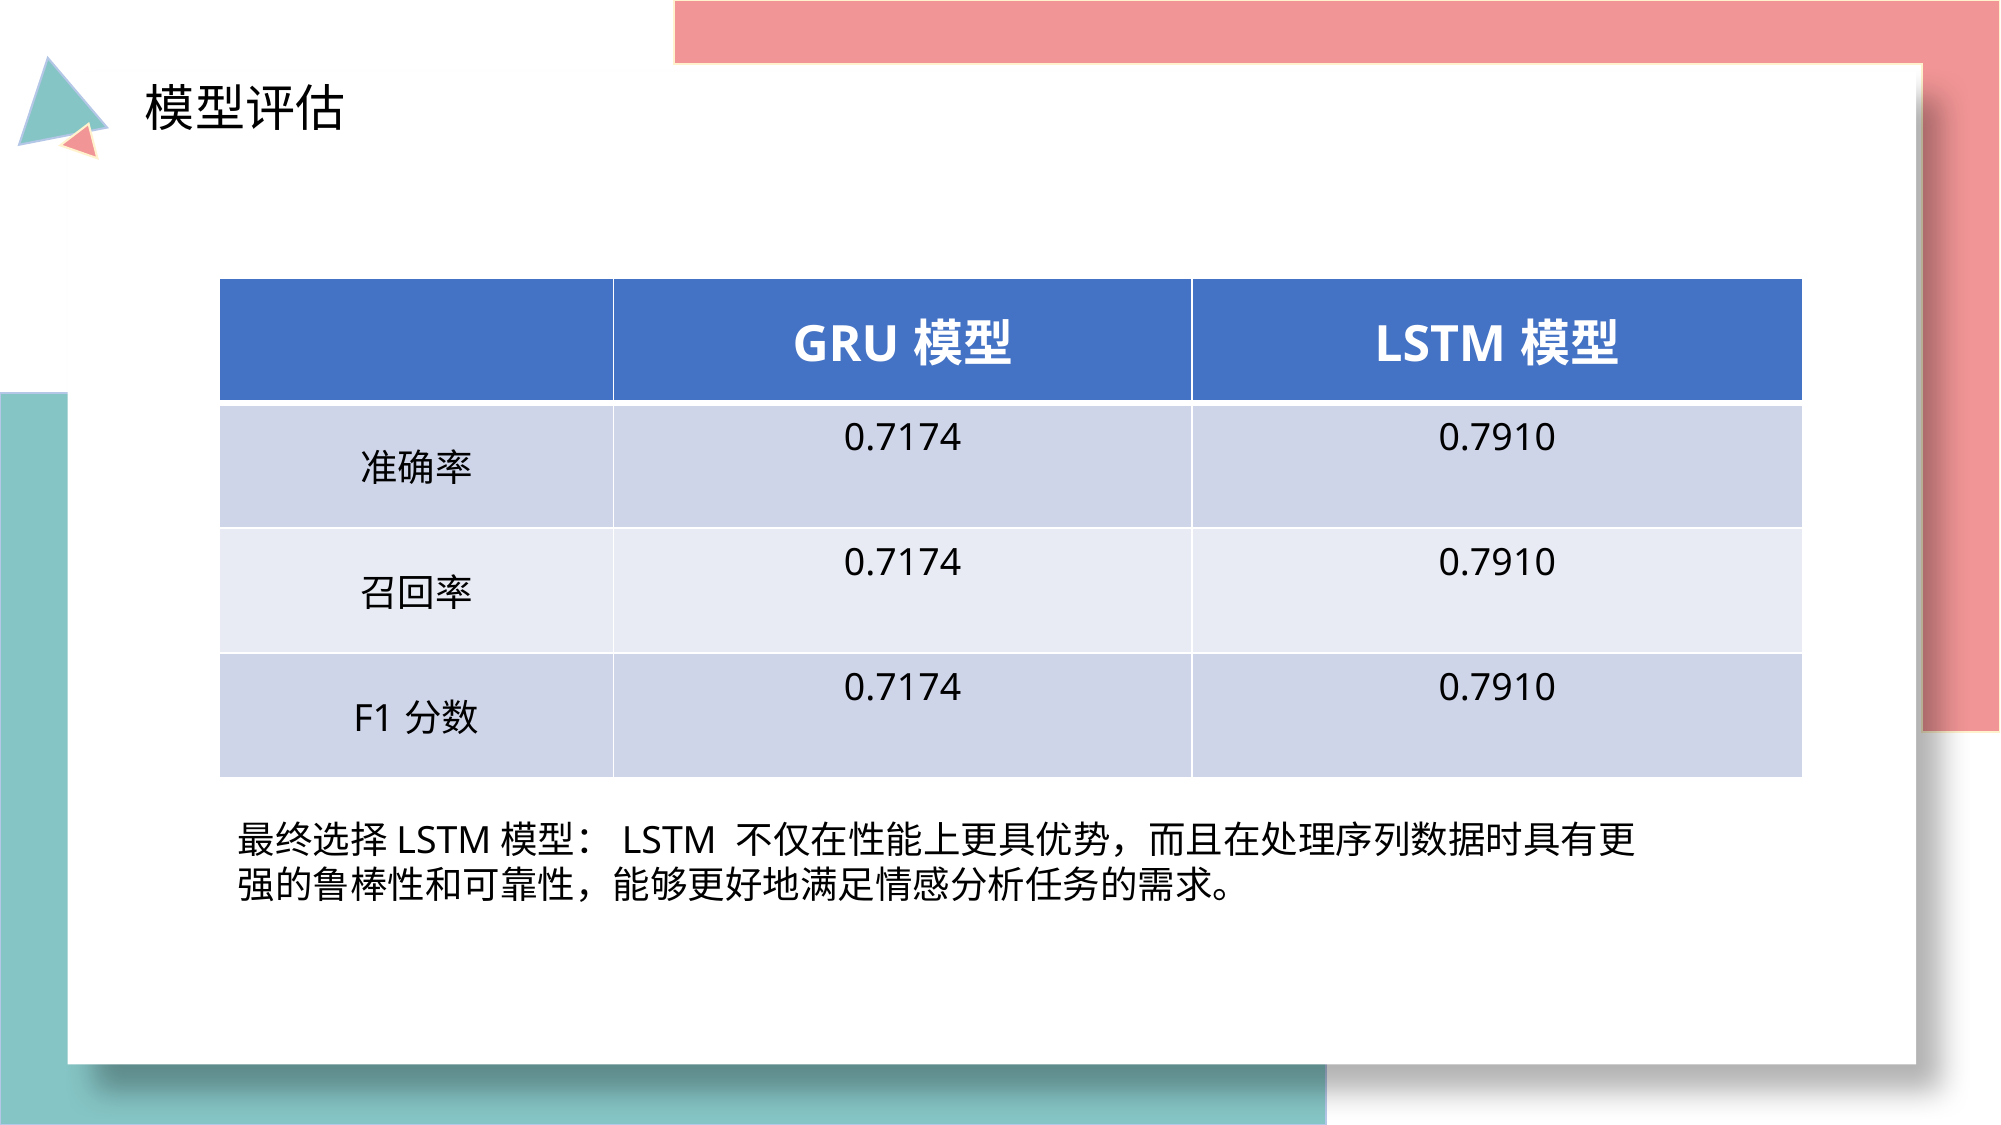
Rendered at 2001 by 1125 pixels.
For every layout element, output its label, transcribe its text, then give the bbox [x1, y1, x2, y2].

table_header LSTM模型 [1193, 279, 1802, 400]
table_cell F1分数 [220, 654, 613, 777]
table_cell 0.7910 [1193, 529, 1802, 652]
table_cell 召回率 [220, 529, 613, 652]
table_cell 0.7174 [614, 654, 1191, 777]
table_cell 准确率 [220, 406, 613, 527]
table_header [220, 279, 613, 400]
table_cell 0.7910 [1193, 406, 1802, 527]
table_cell 0.7910 [1193, 654, 1802, 777]
table_cell 0.7174 [614, 406, 1191, 527]
text_box 最终选择LSTM模型：LSTM 不仅在性能上更具优势，而且在处理序列数据时具有更强的鲁棒性和可靠性，能够更好地满足情感分析任务的需求。 [222, 808, 1673, 914]
text_box 模型评估 [130, 68, 621, 144]
table_header GRU模型 [614, 279, 1191, 400]
table_cell 0.7174 [614, 529, 1191, 652]
